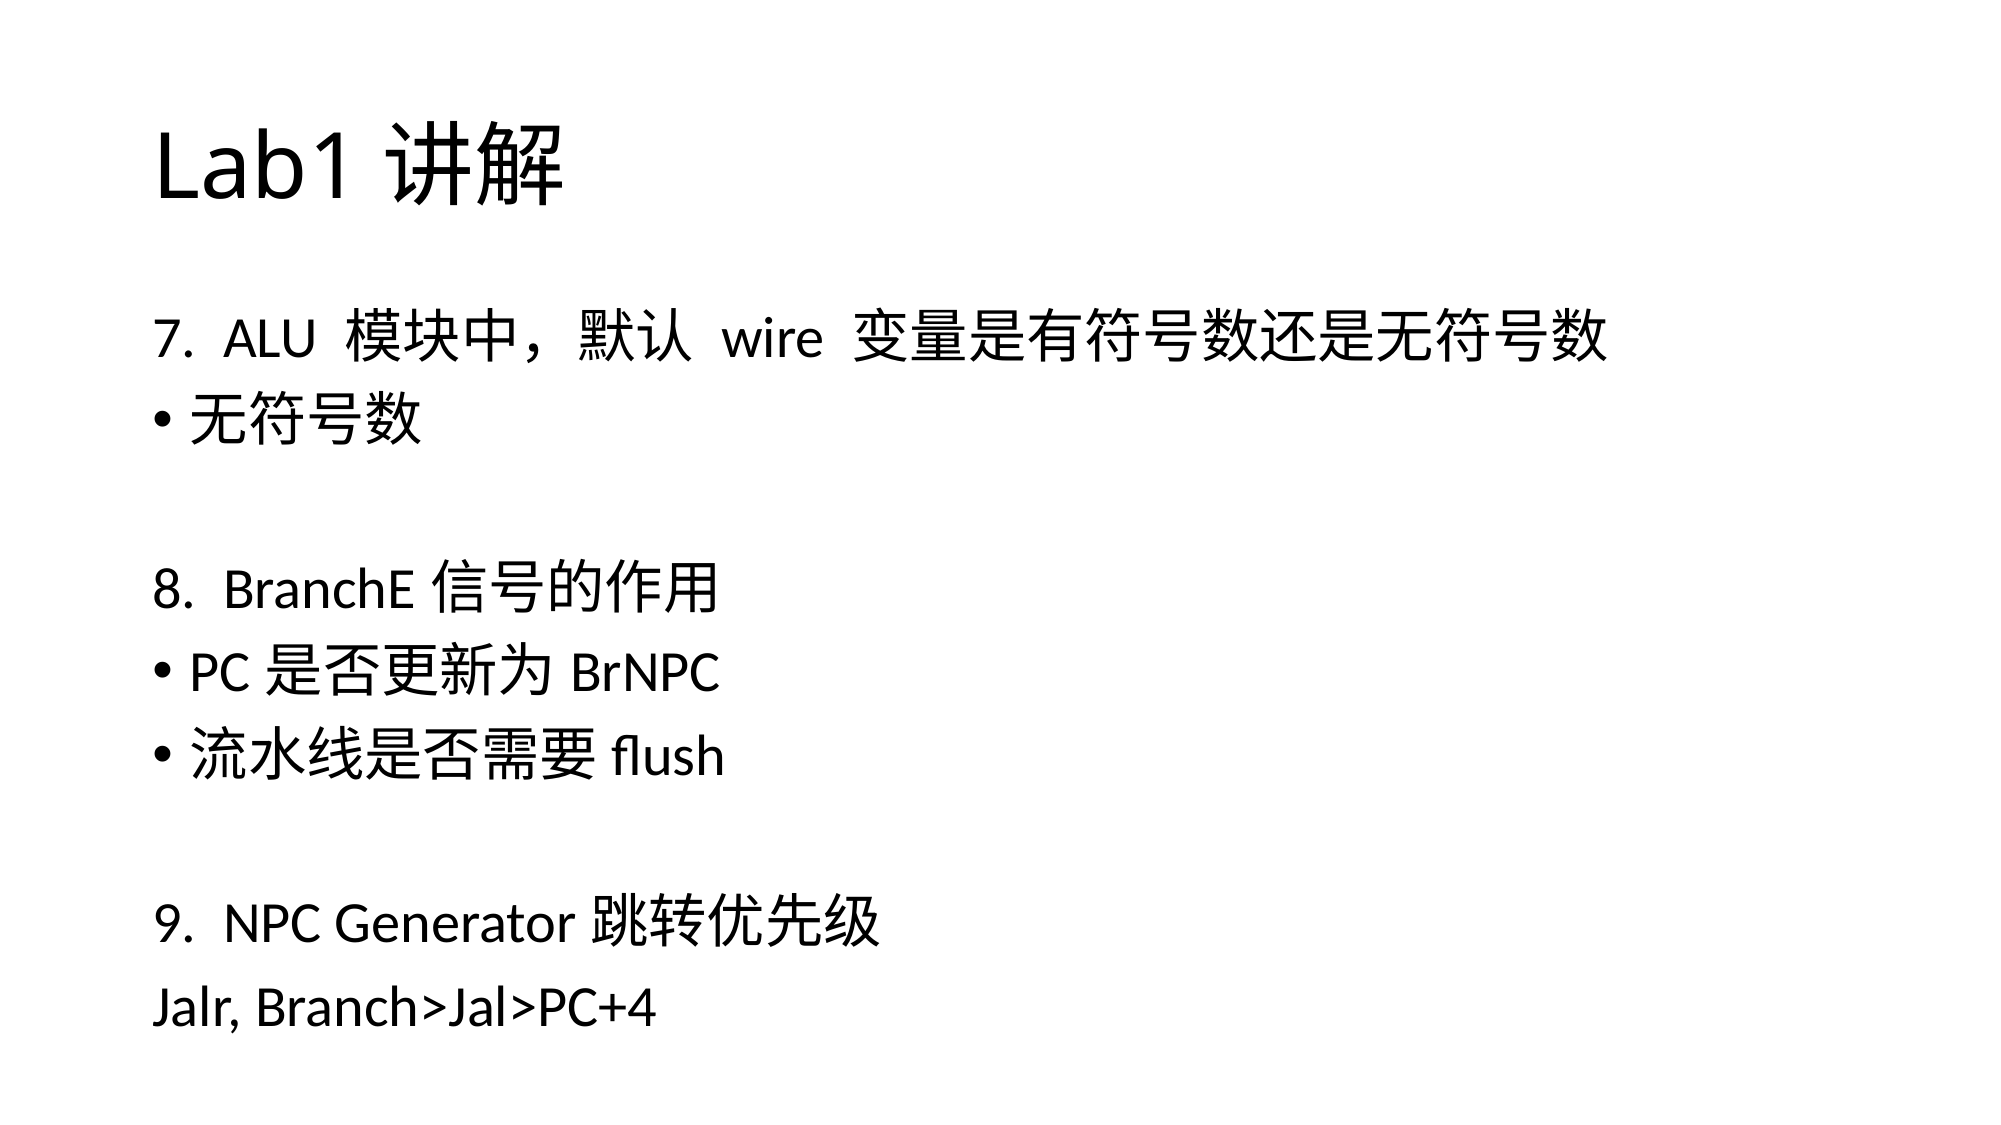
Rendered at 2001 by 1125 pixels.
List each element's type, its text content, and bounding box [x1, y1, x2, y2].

list 7. ALU 模块中，默认 wire 变量是有符号数还是无符号数 无符号数 8. BranchE信号的作用 PC是否更新为BrNPC 流水线是否需要flush 9. NPC Generator跳转优先级 Jalr, Branch>Jal>PC+4 [137, 299, 1863, 1096]
title Lab1讲解 [137, 59, 1863, 278]
